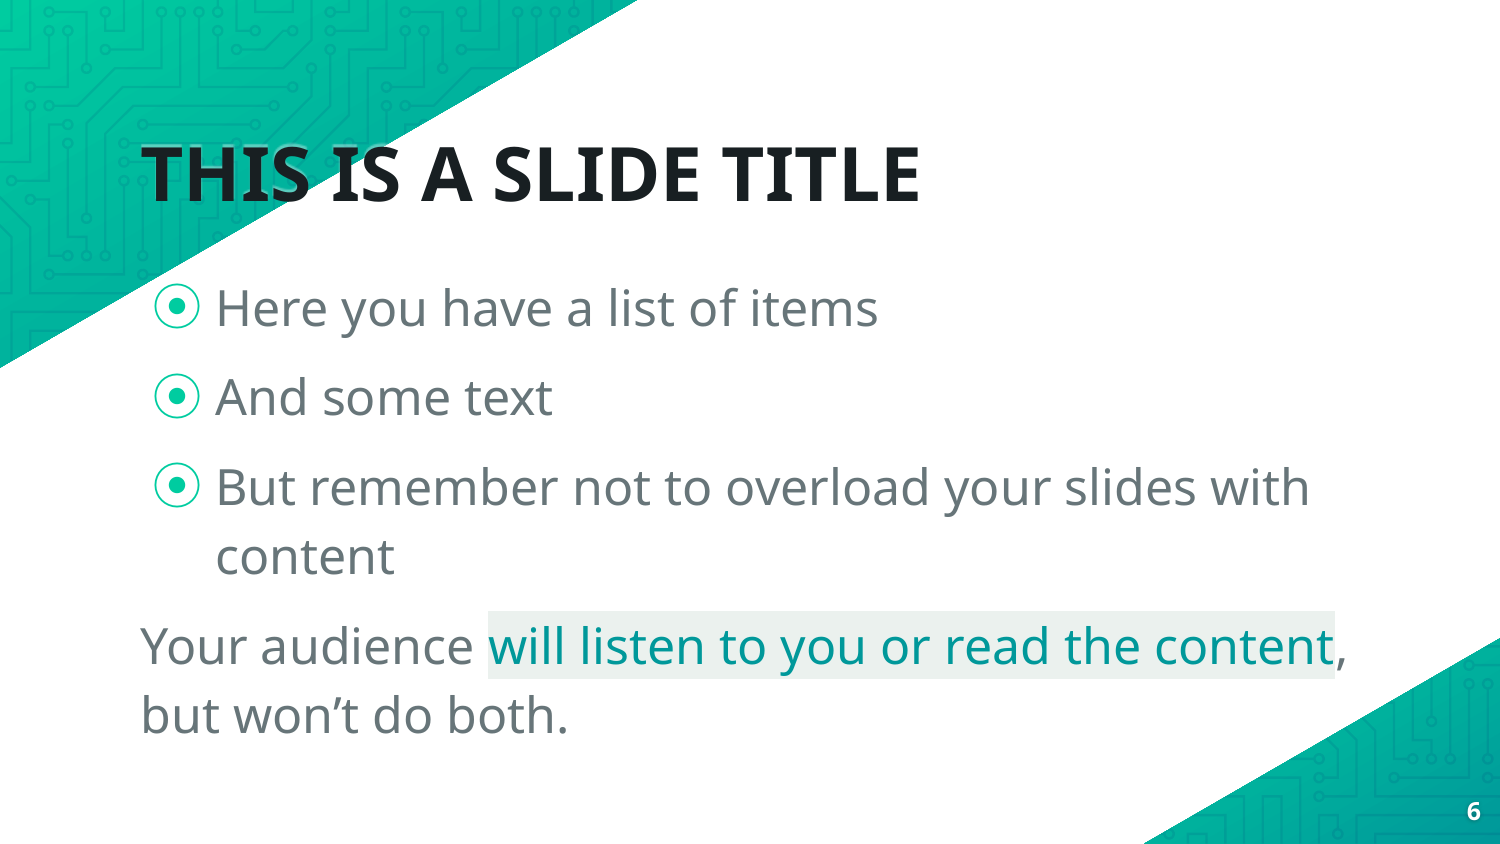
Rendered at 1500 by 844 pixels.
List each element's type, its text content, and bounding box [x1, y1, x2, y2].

title THIS IS A SLIDE TITLE [140, 137, 1360, 219]
slide_number 6 [1391, 779, 1482, 844]
list Here you have a list of items And some text But remember not to overload your slides with content Your audience will listen to you or read the content, but won’t do both. [140, 267, 1360, 720]
